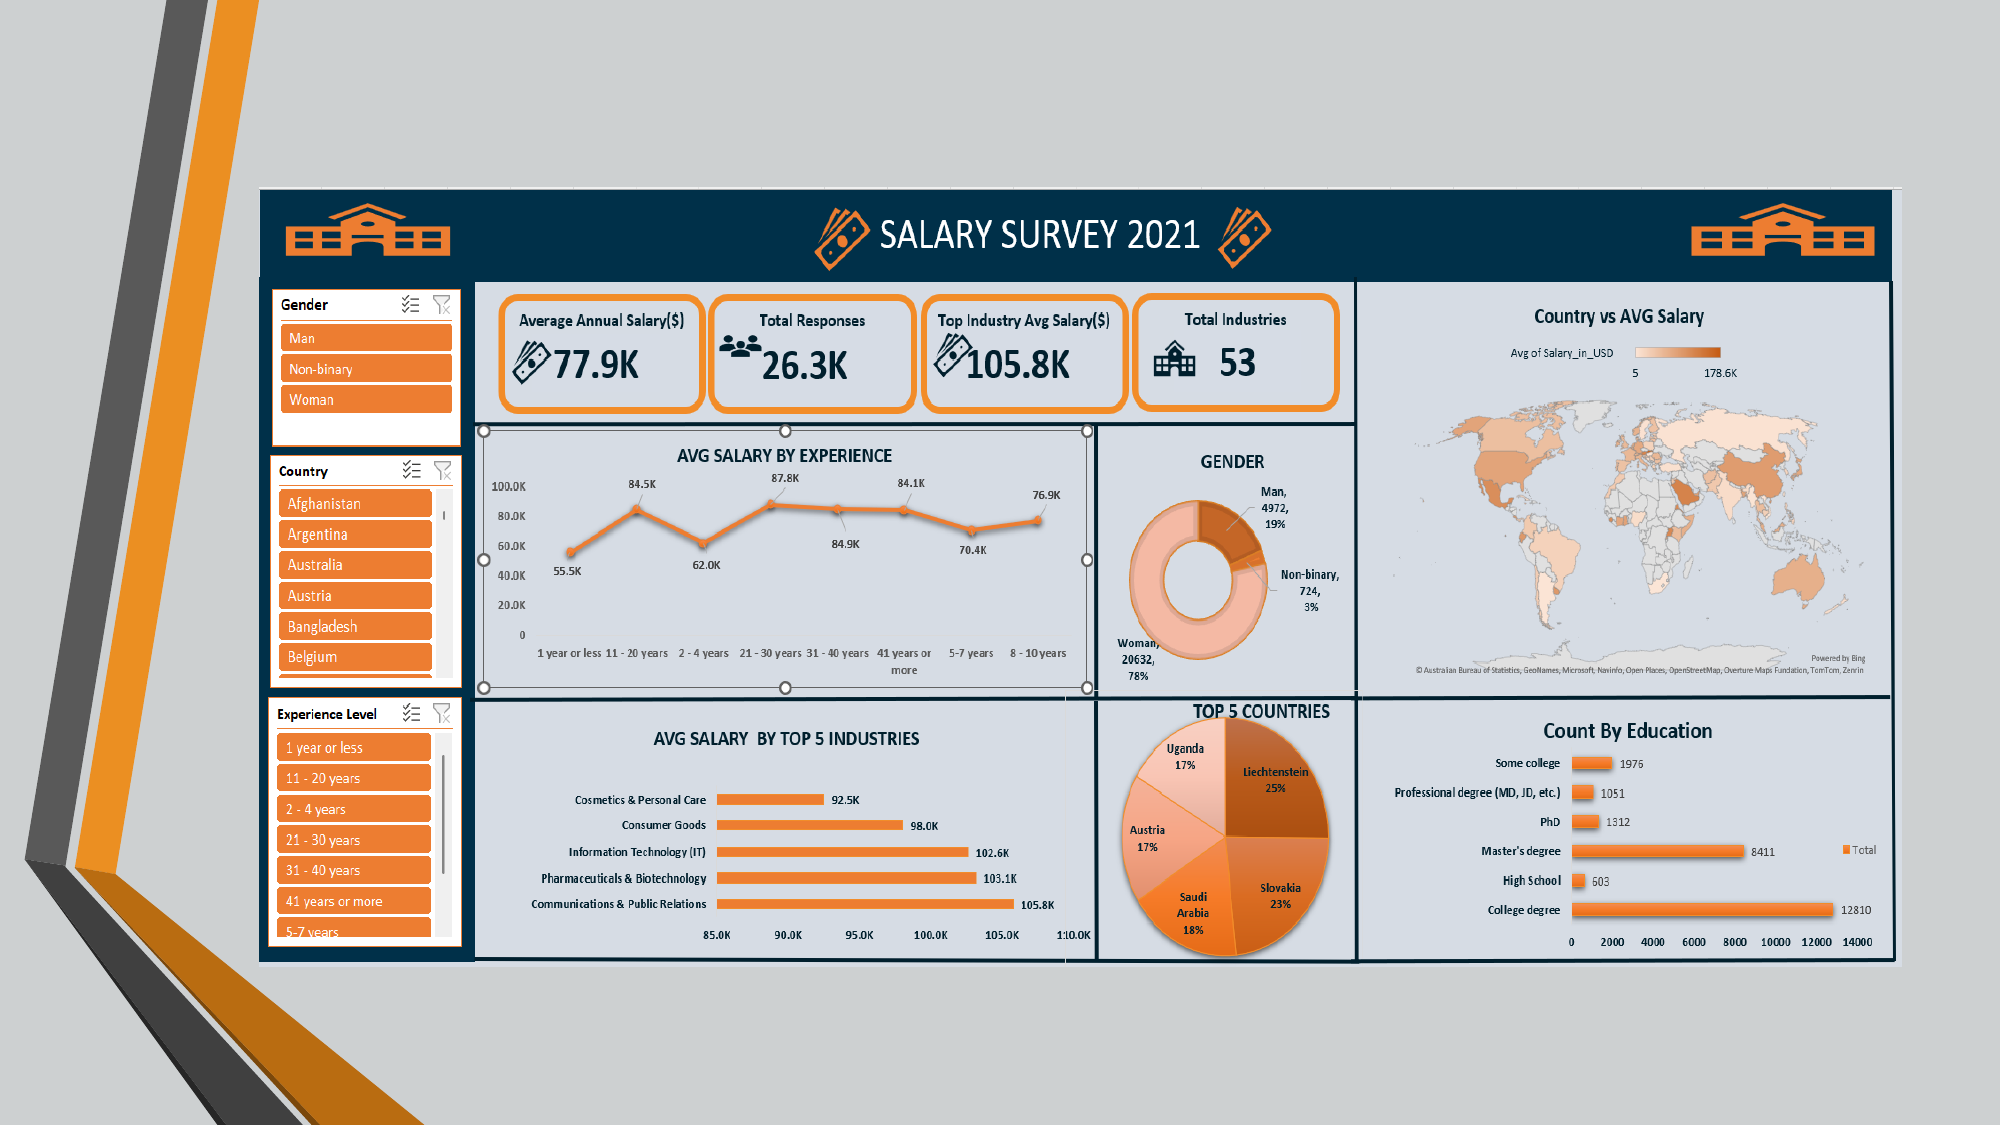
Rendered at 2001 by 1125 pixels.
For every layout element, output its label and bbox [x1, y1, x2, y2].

picture [935, 221, 953, 247]
picture [1022, 221, 1038, 247]
picture [958, 221, 972, 247]
picture [899, 221, 916, 247]
picture [1186, 221, 1199, 247]
picture [1003, 221, 1016, 247]
picture [882, 221, 895, 247]
picture [977, 221, 991, 247]
picture [1085, 221, 1098, 247]
picture [823, 209, 839, 234]
picture [1234, 210, 1250, 228]
picture [273, 290, 460, 446]
picture [830, 210, 849, 231]
picture [286, 212, 450, 255]
picture [1741, 204, 1823, 219]
picture [1147, 221, 1161, 247]
picture [1166, 221, 1180, 247]
picture [269, 698, 461, 946]
picture [1077, 221, 1081, 232]
picture [1063, 221, 1076, 247]
picture [815, 212, 870, 269]
picture [922, 221, 932, 247]
picture [259, 187, 1902, 967]
picture [1129, 221, 1143, 247]
picture [1219, 212, 1271, 267]
picture [331, 204, 404, 219]
picture [271, 456, 461, 687]
picture [1692, 212, 1874, 255]
picture [1225, 208, 1241, 234]
picture [1101, 221, 1116, 247]
picture [1045, 221, 1059, 247]
